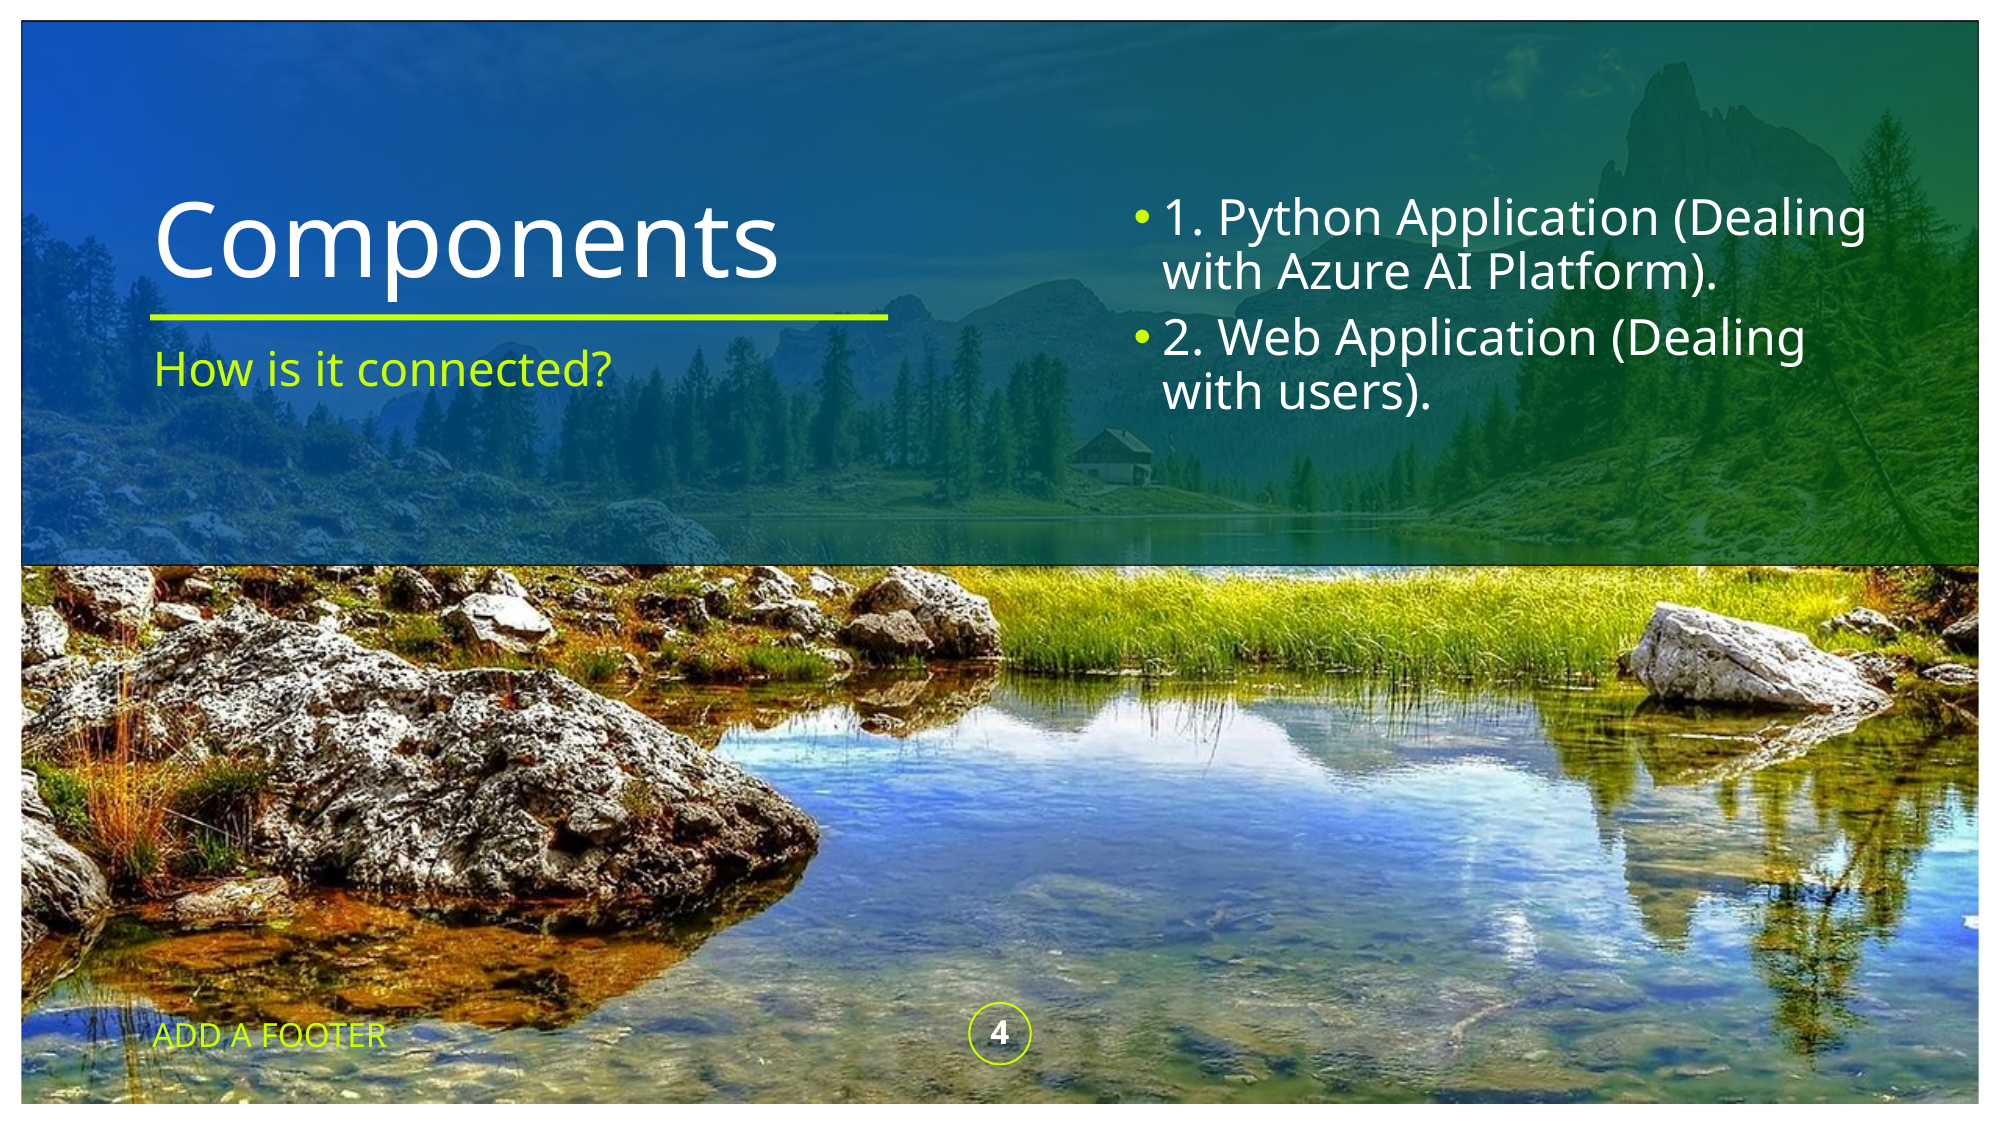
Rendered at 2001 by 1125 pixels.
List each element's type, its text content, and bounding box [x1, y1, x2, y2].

list How is it connected? [138, 337, 1011, 483]
picture [21, 21, 1979, 1104]
footer ADD A FOOTER [137, 1003, 695, 1064]
list 1. Python Application (Dealing with Azure AI Platform). 2. Web Application (Dealing with users). [1118, 184, 1891, 488]
title Components [138, 179, 1011, 308]
slide_number ‹#› [954, 1003, 1045, 1064]
